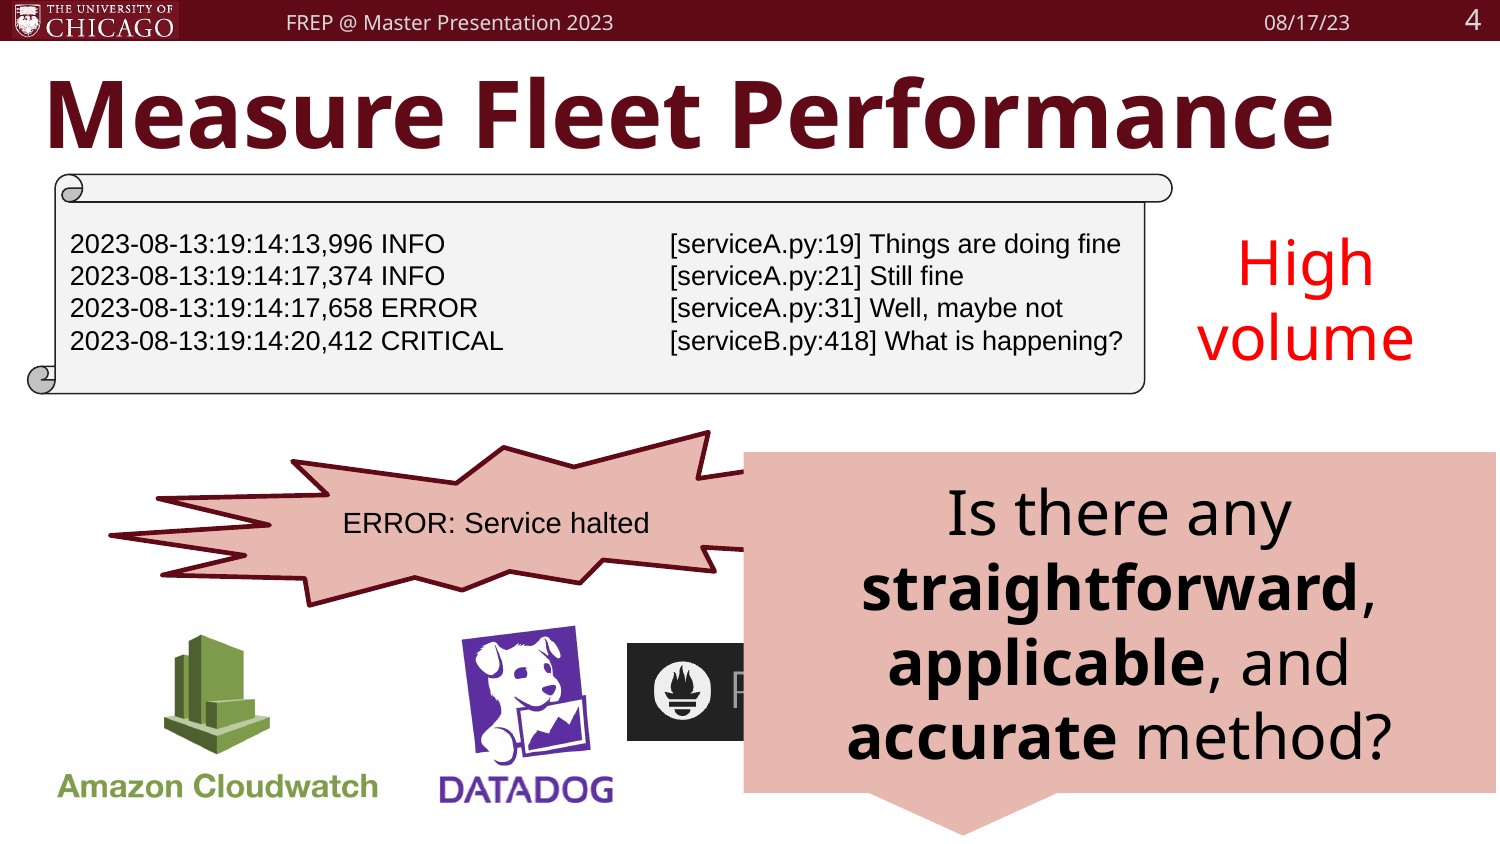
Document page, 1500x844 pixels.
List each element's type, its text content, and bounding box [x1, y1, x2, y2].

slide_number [1096, 5, 1365, 39]
title Measure Fleet Performance [27, 33, 1472, 175]
slide_number 4 [1365, 0, 1497, 44]
text_box Is there any straightforward, applicable, and accurate method? [743, 452, 1496, 810]
text_box 2023-08-13:19:14:13,996 INFO [serviceA.py:19] Things are doing fine 2023-08-13:19:14:17,374 INFO [serviceA.py:21] Still fine 2023-08-13:19:14:17,658 ERROR [serviceA.py:31] Well, maybe not 2023-08-13:19:14:20,412 CRITICAL [serviceB.py:418] What is happening? [27, 174, 1173, 394]
picture [12, 1, 179, 39]
footer FREP @ Master Presentation 2023 [270, 5, 806, 39]
text_box Too late [1100, 441, 1497, 552]
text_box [39, 604, 1017, 825]
text_box High volume [1108, 208, 1500, 319]
text_box ERROR: Service halted [110, 432, 743, 603]
